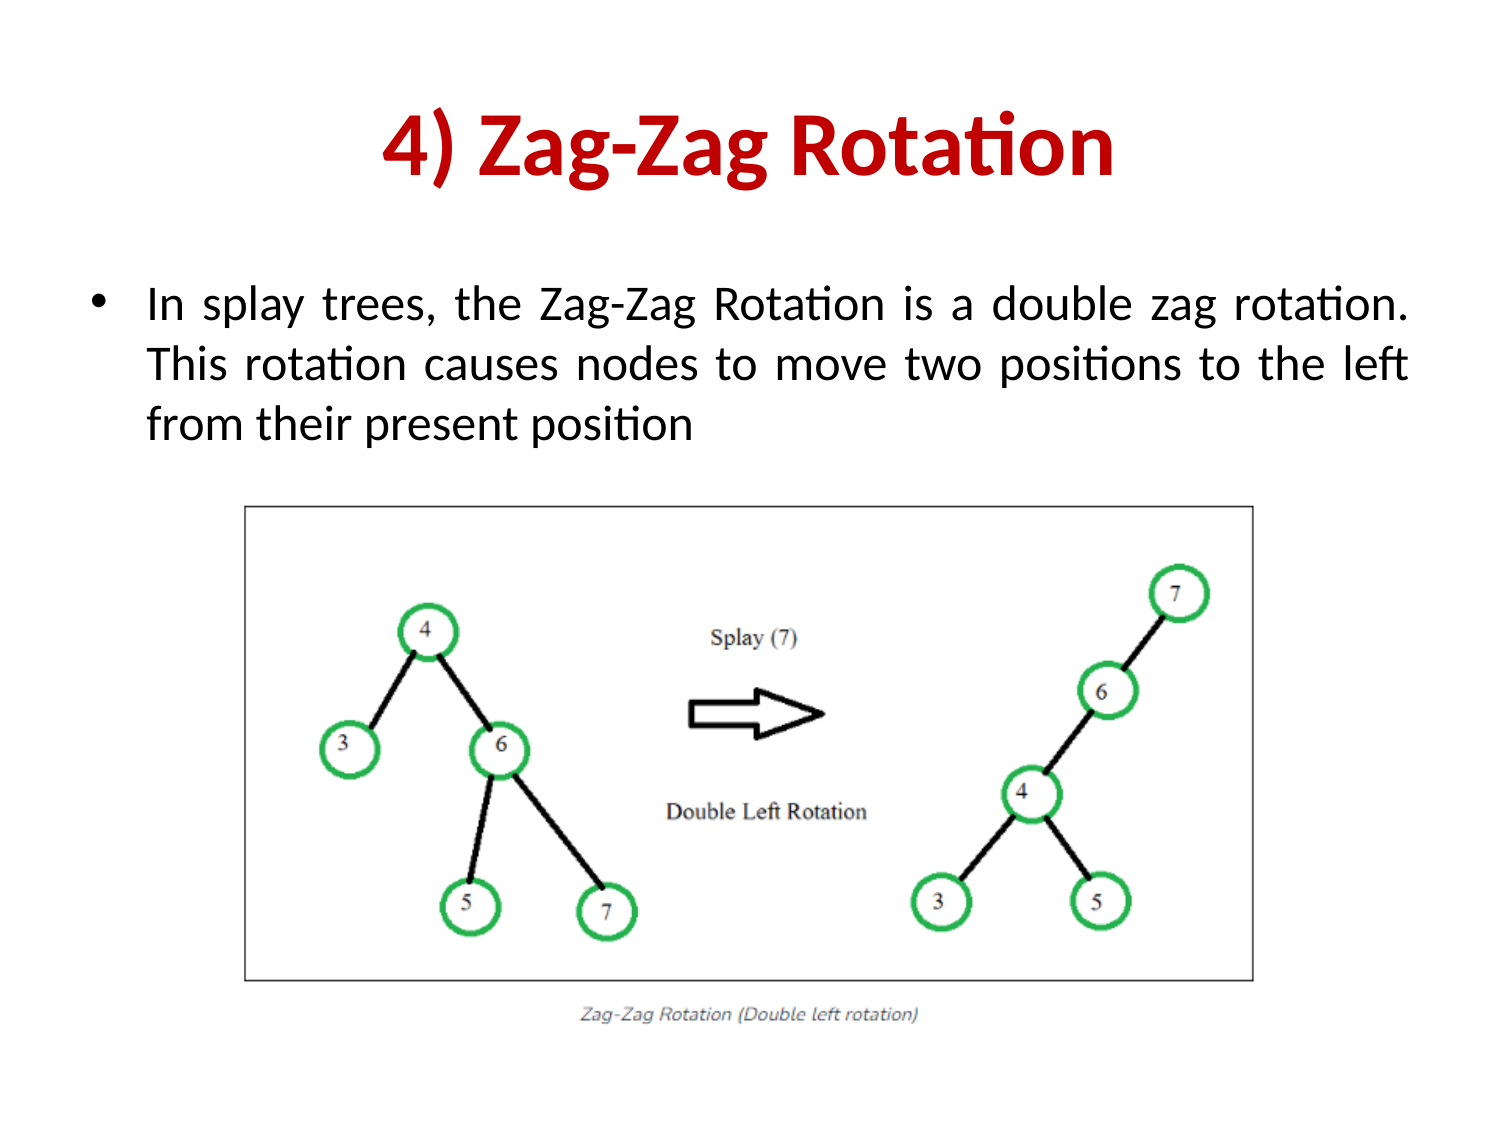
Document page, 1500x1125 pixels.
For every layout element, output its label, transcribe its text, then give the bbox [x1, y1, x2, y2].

list In splay trees, the Zag-Zag Rotation is a double zag rotation. This rotation causes nodes to move two positions to the left from their present position [75, 262, 1425, 1005]
picture [231, 491, 1269, 1038]
title 4) Zag-Zag Rotation [75, 45, 1425, 233]
